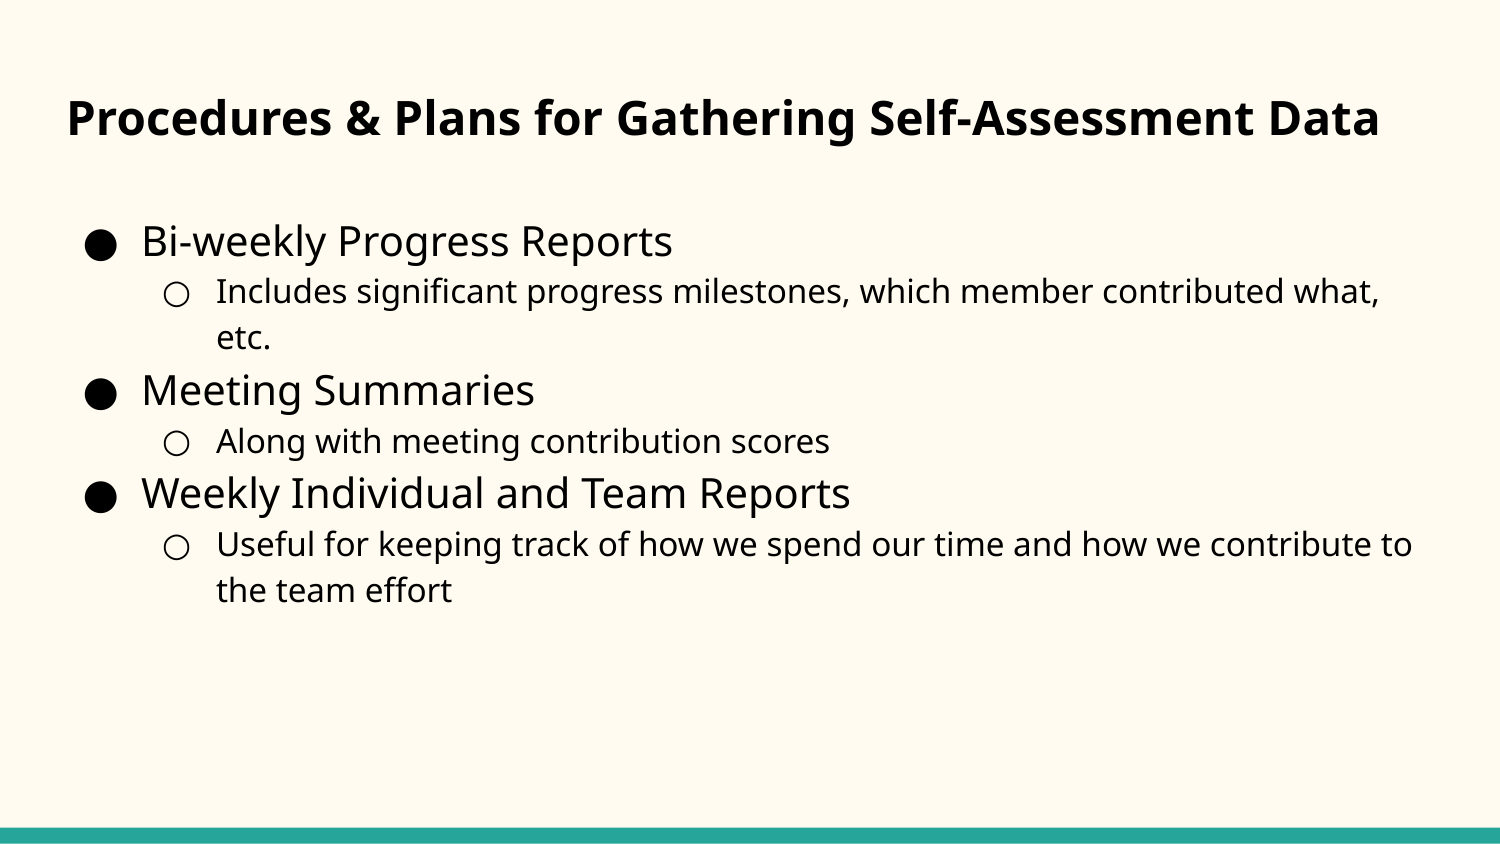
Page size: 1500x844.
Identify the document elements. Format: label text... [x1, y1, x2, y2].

title Procedures & Plans for Gathering Self-Assessment Data [51, 72, 1481, 174]
list Bi-weekly Progress Reports Includes significant progress milestones, which member contributed what, etc. Meeting Summaries Along with meeting contribution scores Weekly Individual and Team Reports Useful for keeping track of how we spend our time and how we contribute to the team effort [51, 192, 1457, 780]
